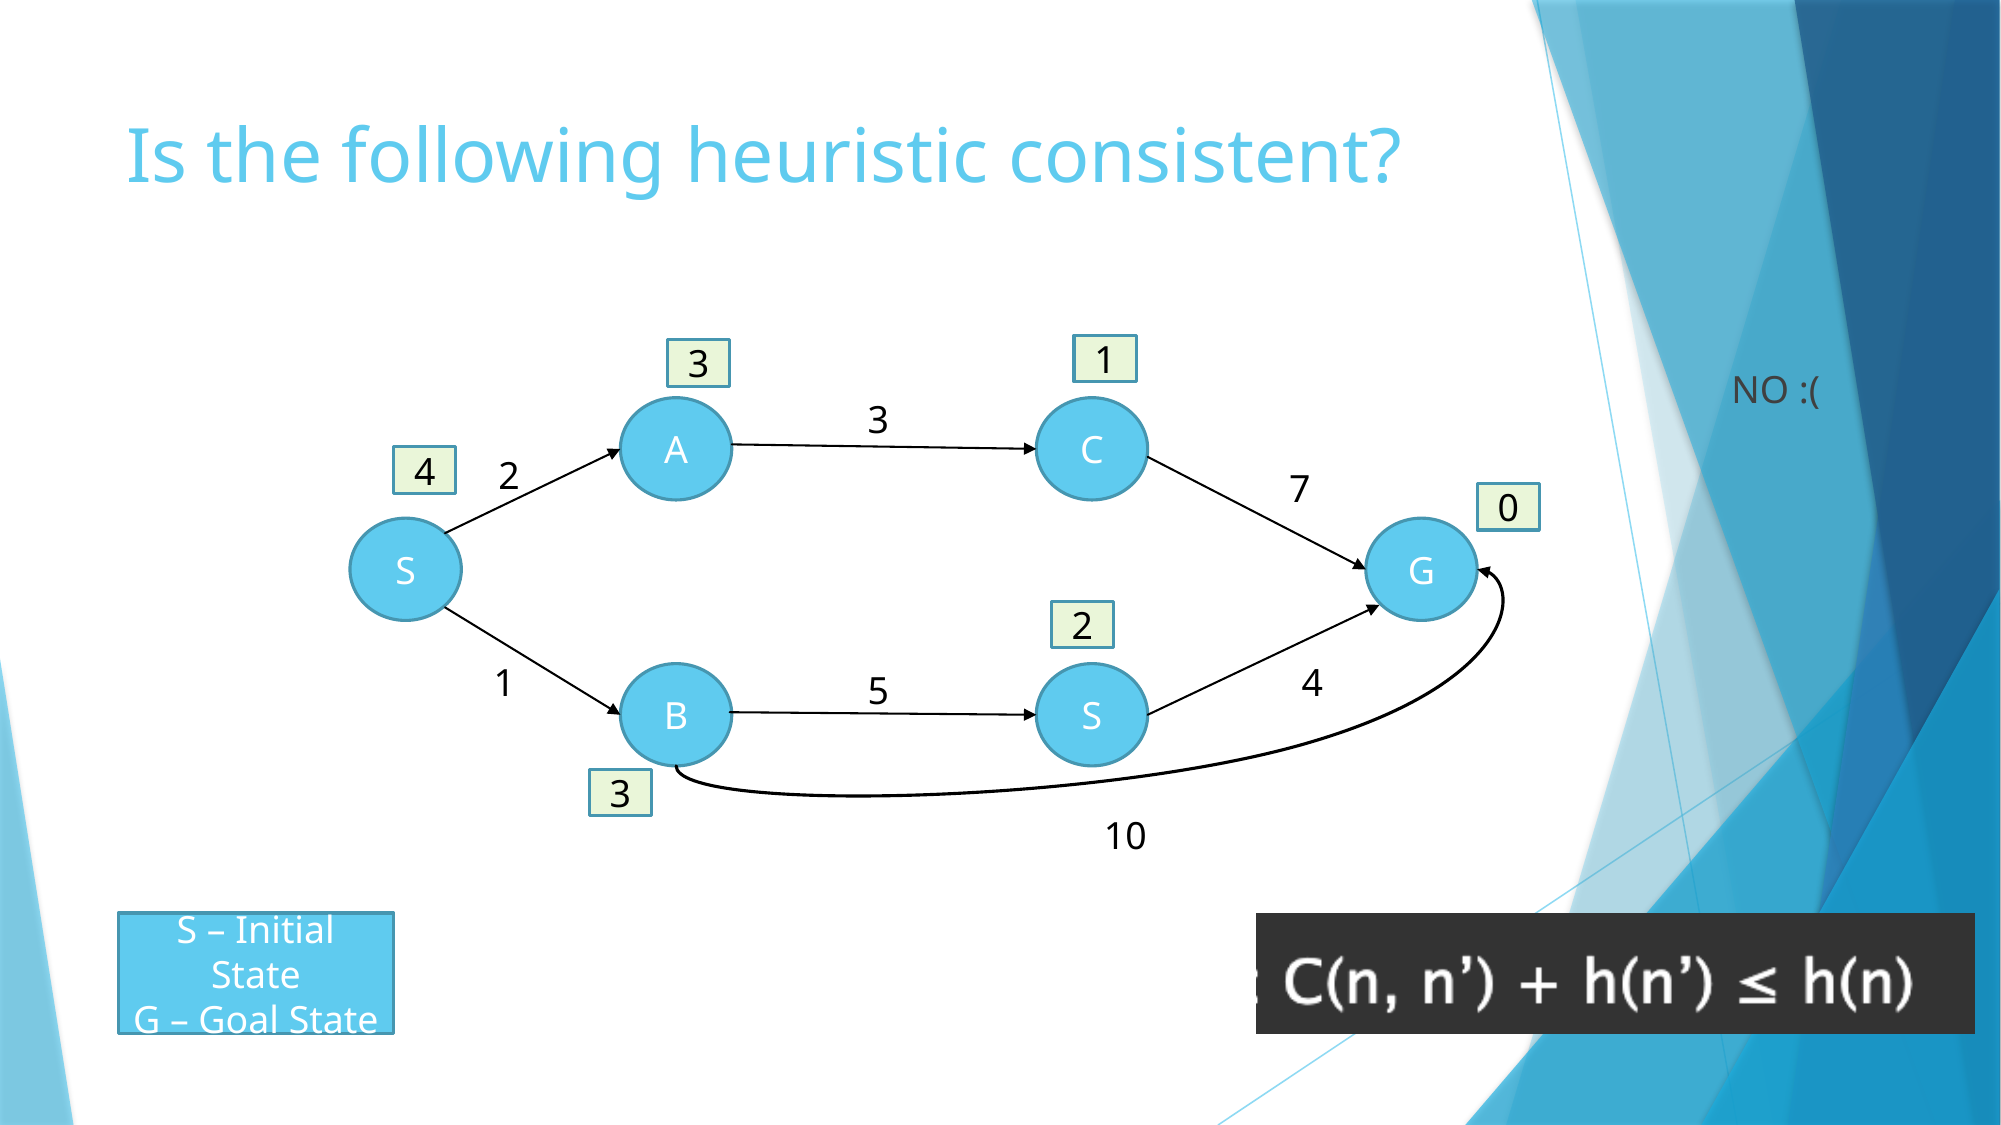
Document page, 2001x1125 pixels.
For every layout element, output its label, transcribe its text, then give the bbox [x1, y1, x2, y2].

text_box S [348, 516, 463, 622]
text_box 0 [1476, 482, 1541, 532]
title Is the following heuristic consistent? [111, 99, 1522, 317]
text_box A [618, 396, 733, 502]
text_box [1181, 604, 1381, 716]
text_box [729, 711, 973, 716]
text_box S – Initial State G – Goal State [117, 911, 395, 1035]
list NO :( [1716, 358, 1929, 461]
text_box B [619, 662, 734, 768]
text_box 4 [392, 445, 457, 495]
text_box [444, 606, 621, 716]
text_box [1181, 456, 1367, 570]
text_box 3 [666, 338, 731, 388]
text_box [977, 266, 1176, 1069]
text_box 5 [852, 659, 907, 711]
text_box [444, 448, 621, 534]
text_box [731, 443, 973, 450]
picture [1256, 912, 1975, 1034]
text_box 3 [852, 388, 907, 443]
text_box G [1364, 516, 1479, 622]
text_box 3 [588, 768, 653, 817]
